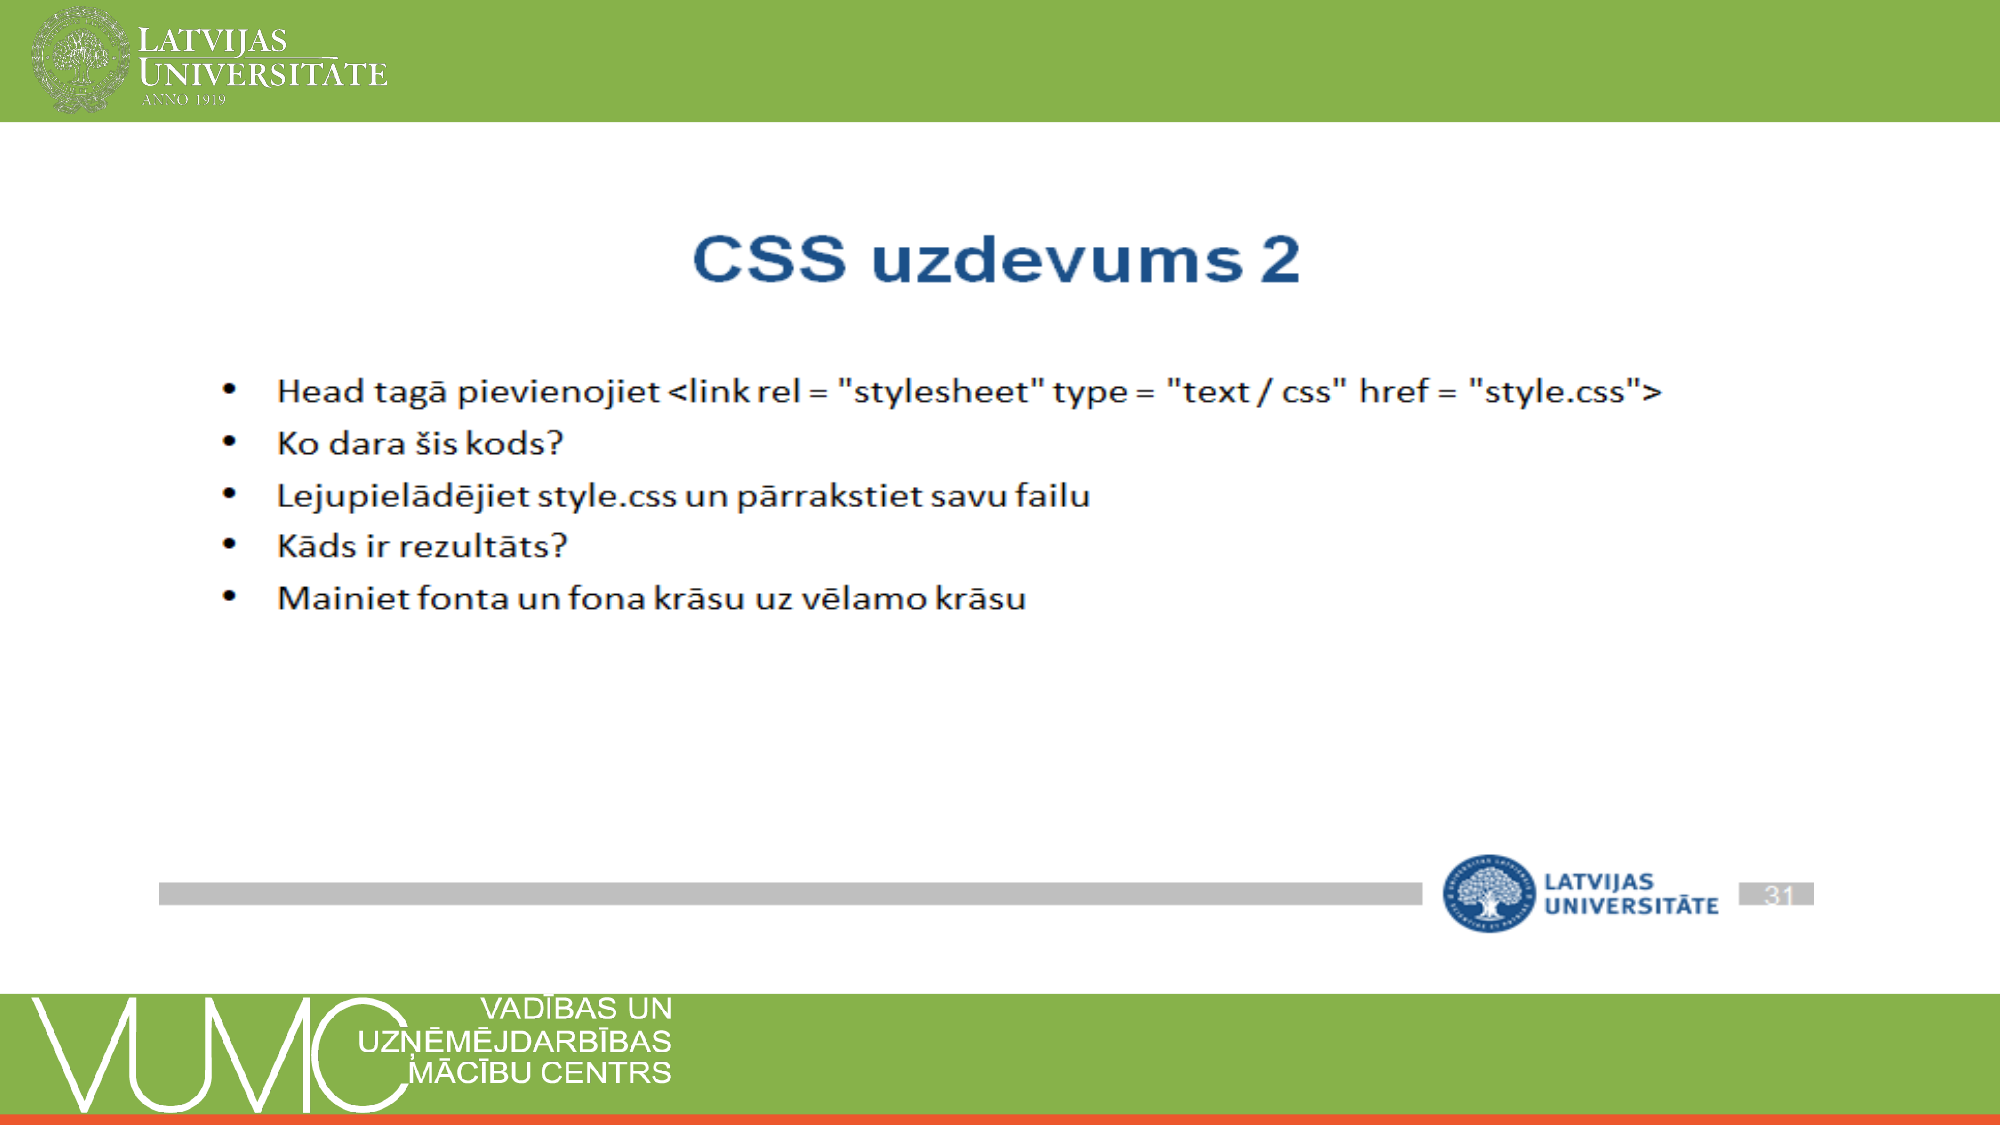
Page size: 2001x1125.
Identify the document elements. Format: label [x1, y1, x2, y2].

picture [31, 6, 387, 114]
picture [31, 993, 671, 1113]
picture [159, 159, 1814, 942]
